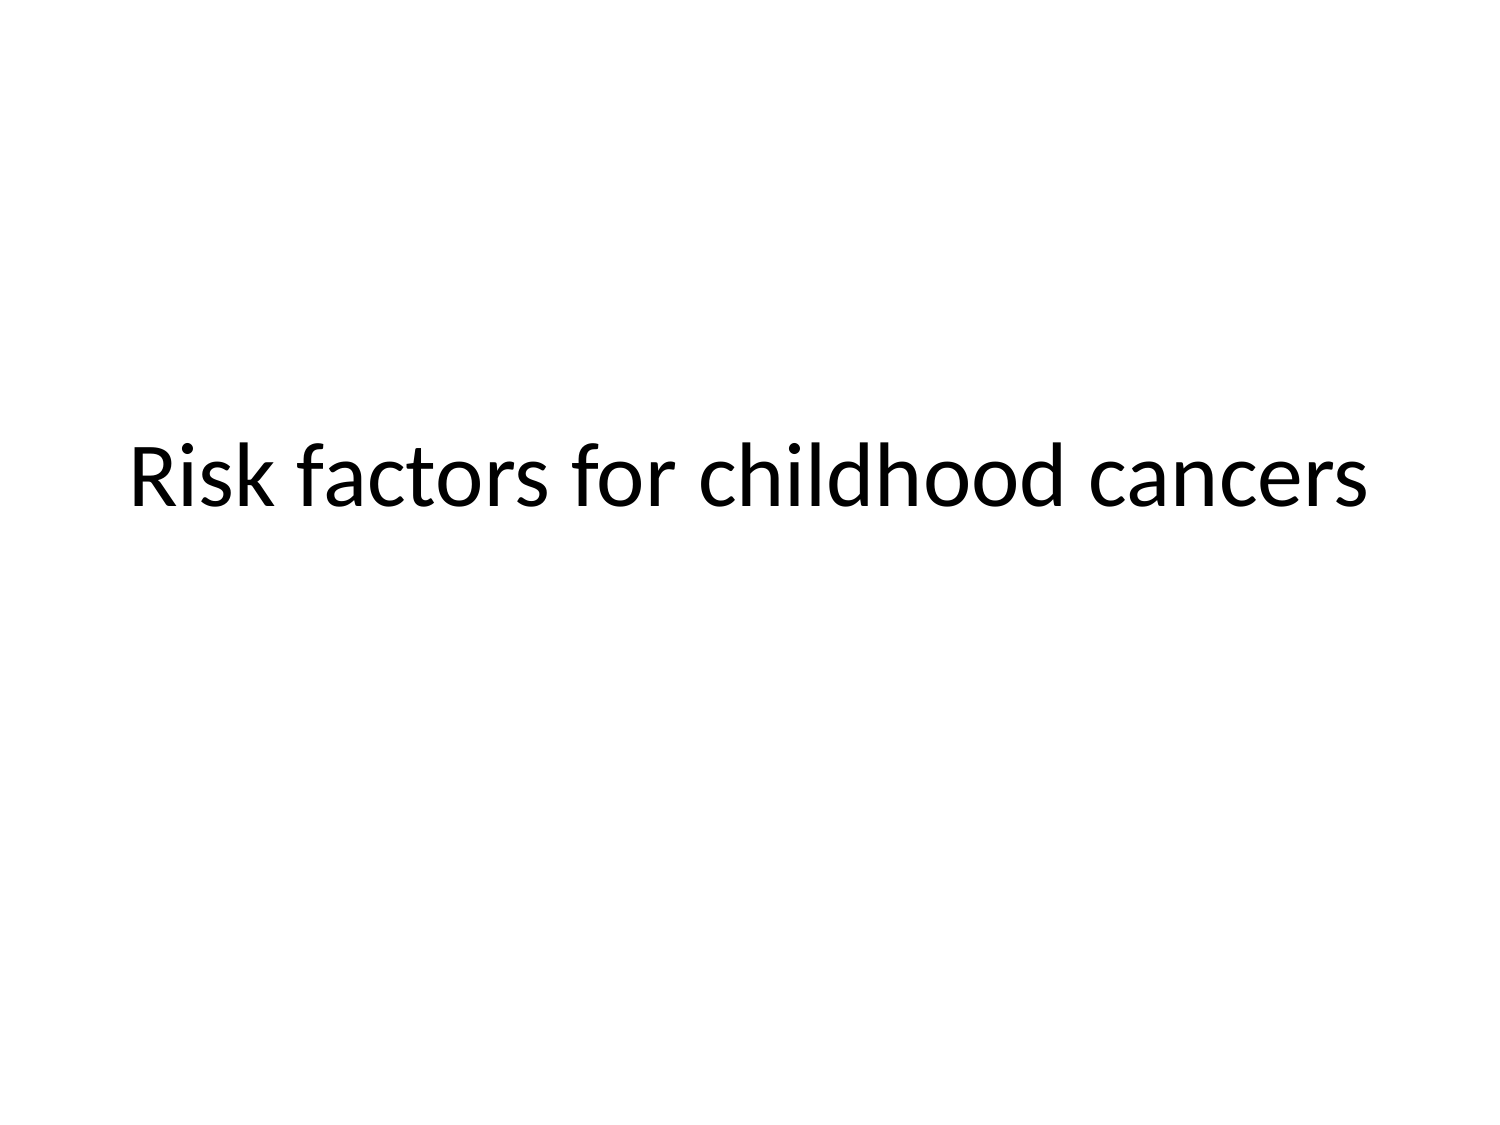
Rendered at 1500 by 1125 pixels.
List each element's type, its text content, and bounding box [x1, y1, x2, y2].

title Risk factors for childhood cancers [112, 349, 1388, 591]
